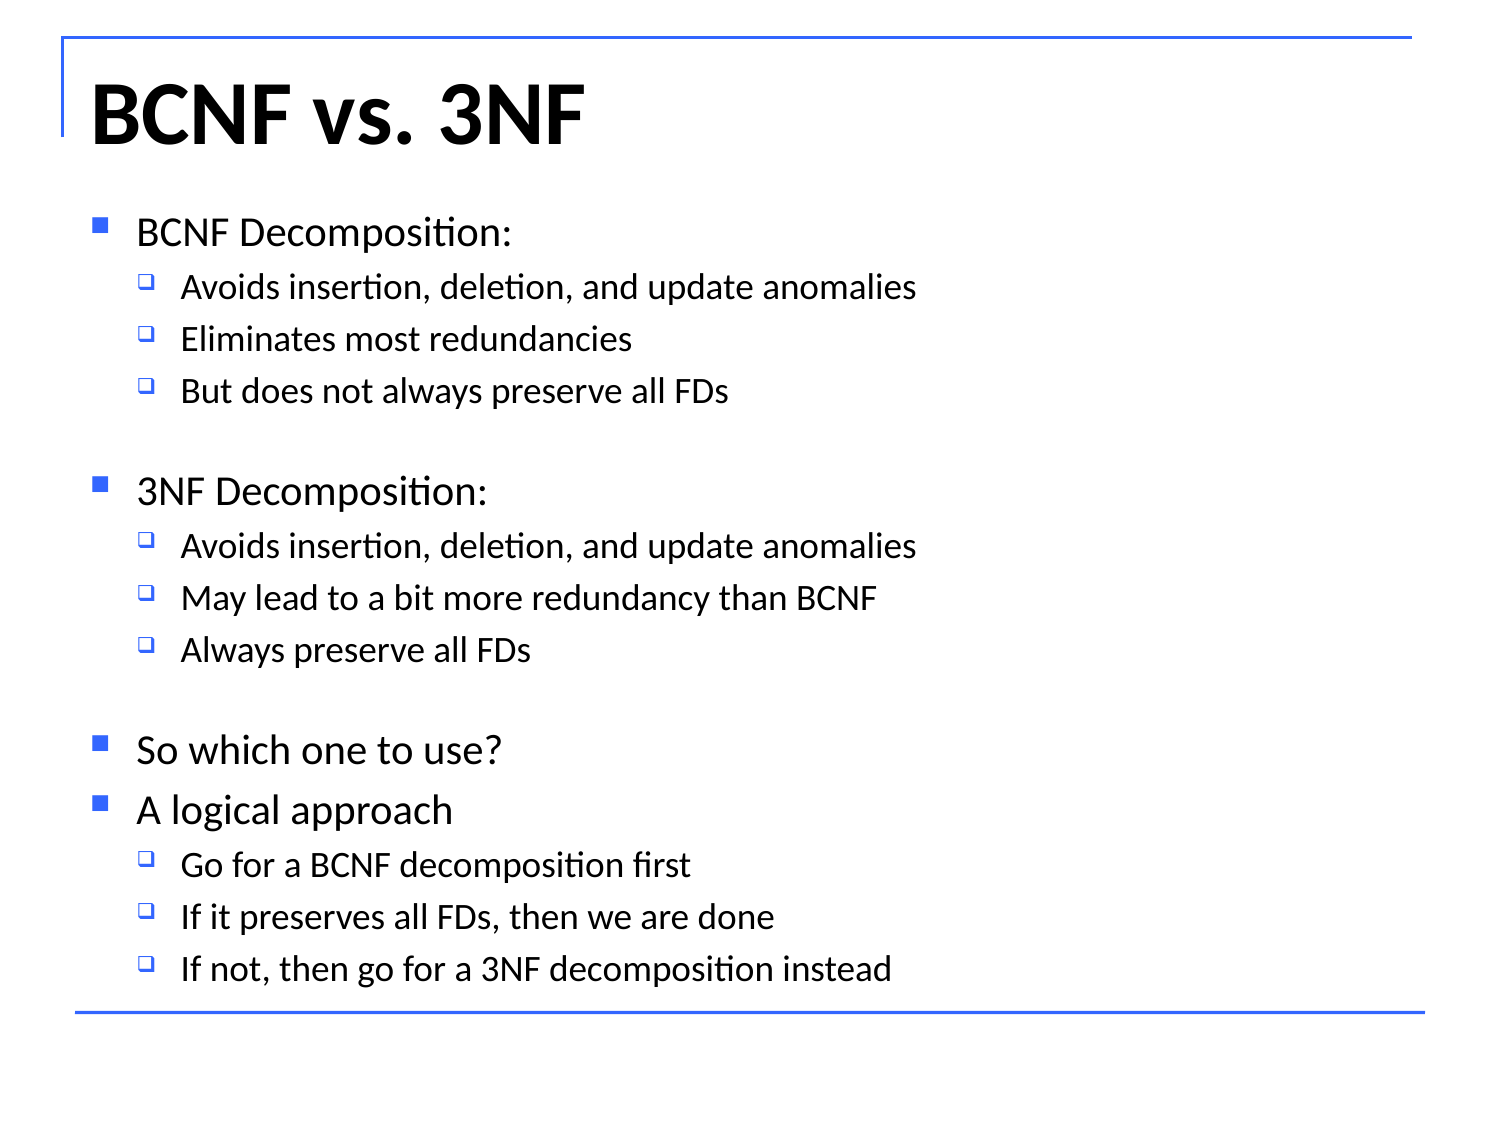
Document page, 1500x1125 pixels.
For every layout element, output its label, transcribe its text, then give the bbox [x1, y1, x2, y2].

title BCNF vs. 3NF [74, 45, 1426, 196]
list BCNF Decomposition: Avoids insertion, deletion, and update anomalies Eliminates most redundancies But does not always preserve all FDs 3NF Decomposition: Avoids insertion, deletion, and update anomalies May lead to a bit more redundancy than BCNF Always preserve all FDs So which one to use? A logical approach Go for a BCNF decomposition first If it preserves all FDs, then we are done If not, then go for a 3NF decomposition instead [74, 196, 1426, 1006]
